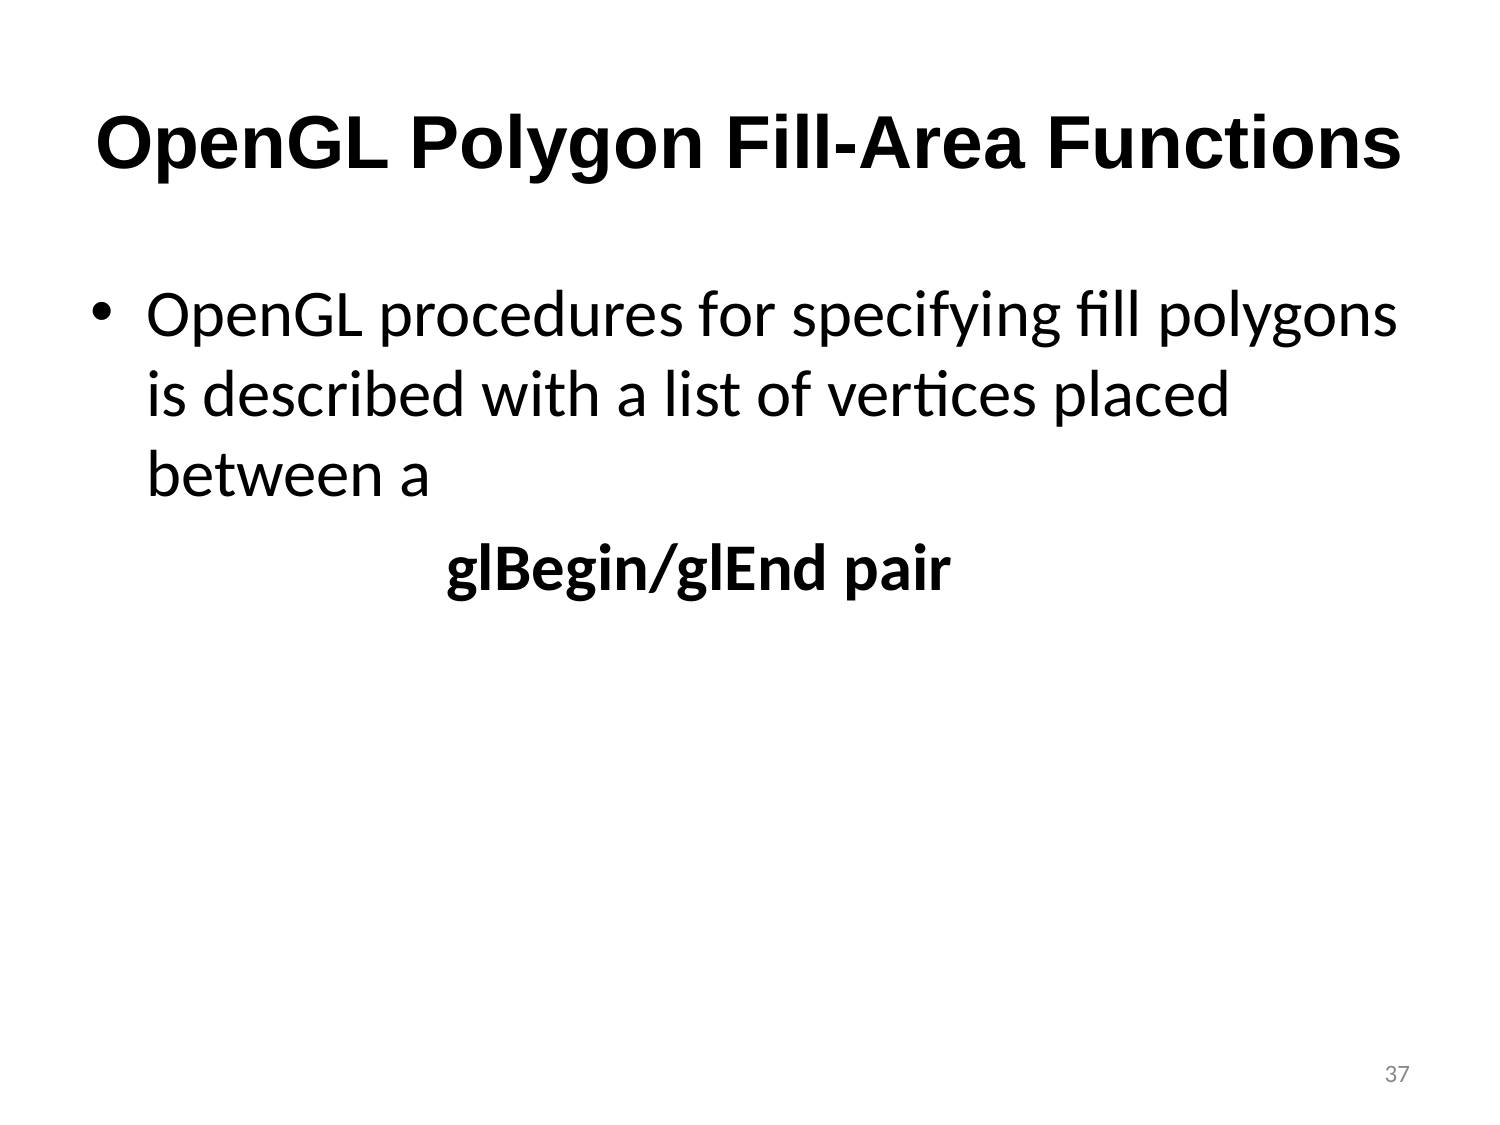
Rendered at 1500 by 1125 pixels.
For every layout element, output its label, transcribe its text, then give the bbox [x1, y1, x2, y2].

title OpenGL Polygon Fill-Area Functions [75, 45, 1425, 233]
slide_number ‹#› [1074, 1042, 1425, 1103]
list OpenGL procedures for specifying fill polygons is described with a list of vertices placed between a glBegin/glEnd pair [75, 262, 1425, 1005]
